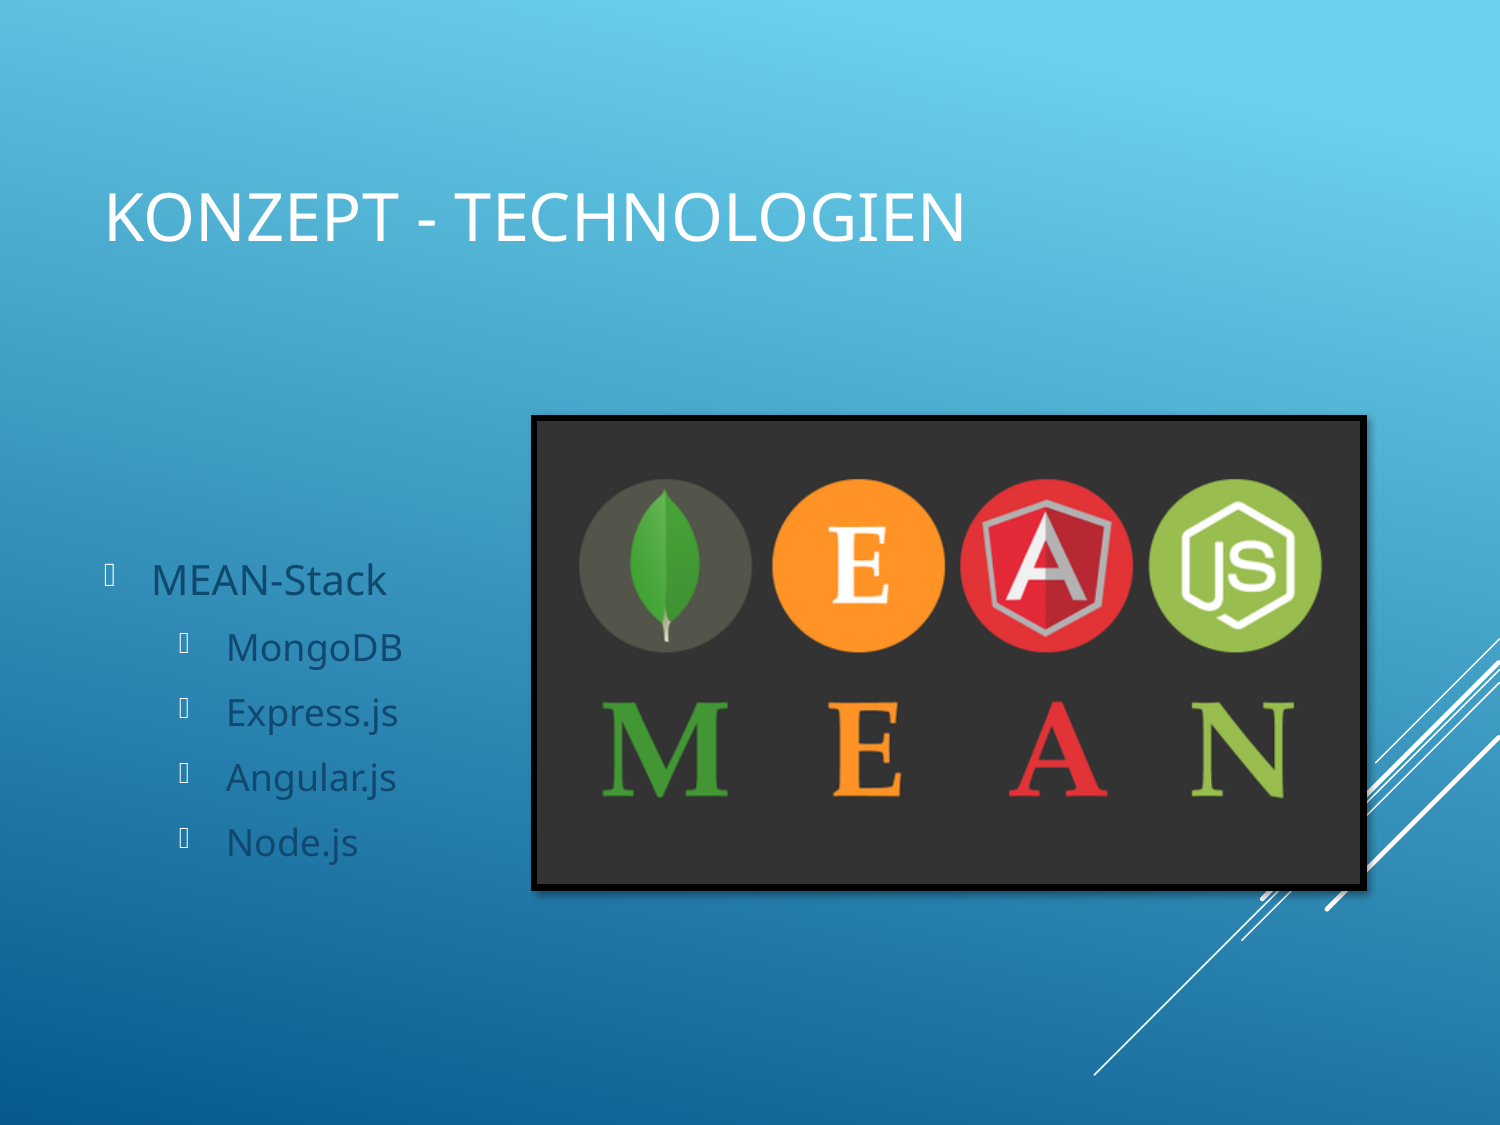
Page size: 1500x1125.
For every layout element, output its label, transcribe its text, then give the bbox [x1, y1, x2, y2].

list MEAN-Stack MongoDB Express.js Angular.js Node.js [88, 546, 1165, 1125]
picture [537, 420, 1361, 885]
title Konzept - Technologien [88, 90, 1164, 340]
